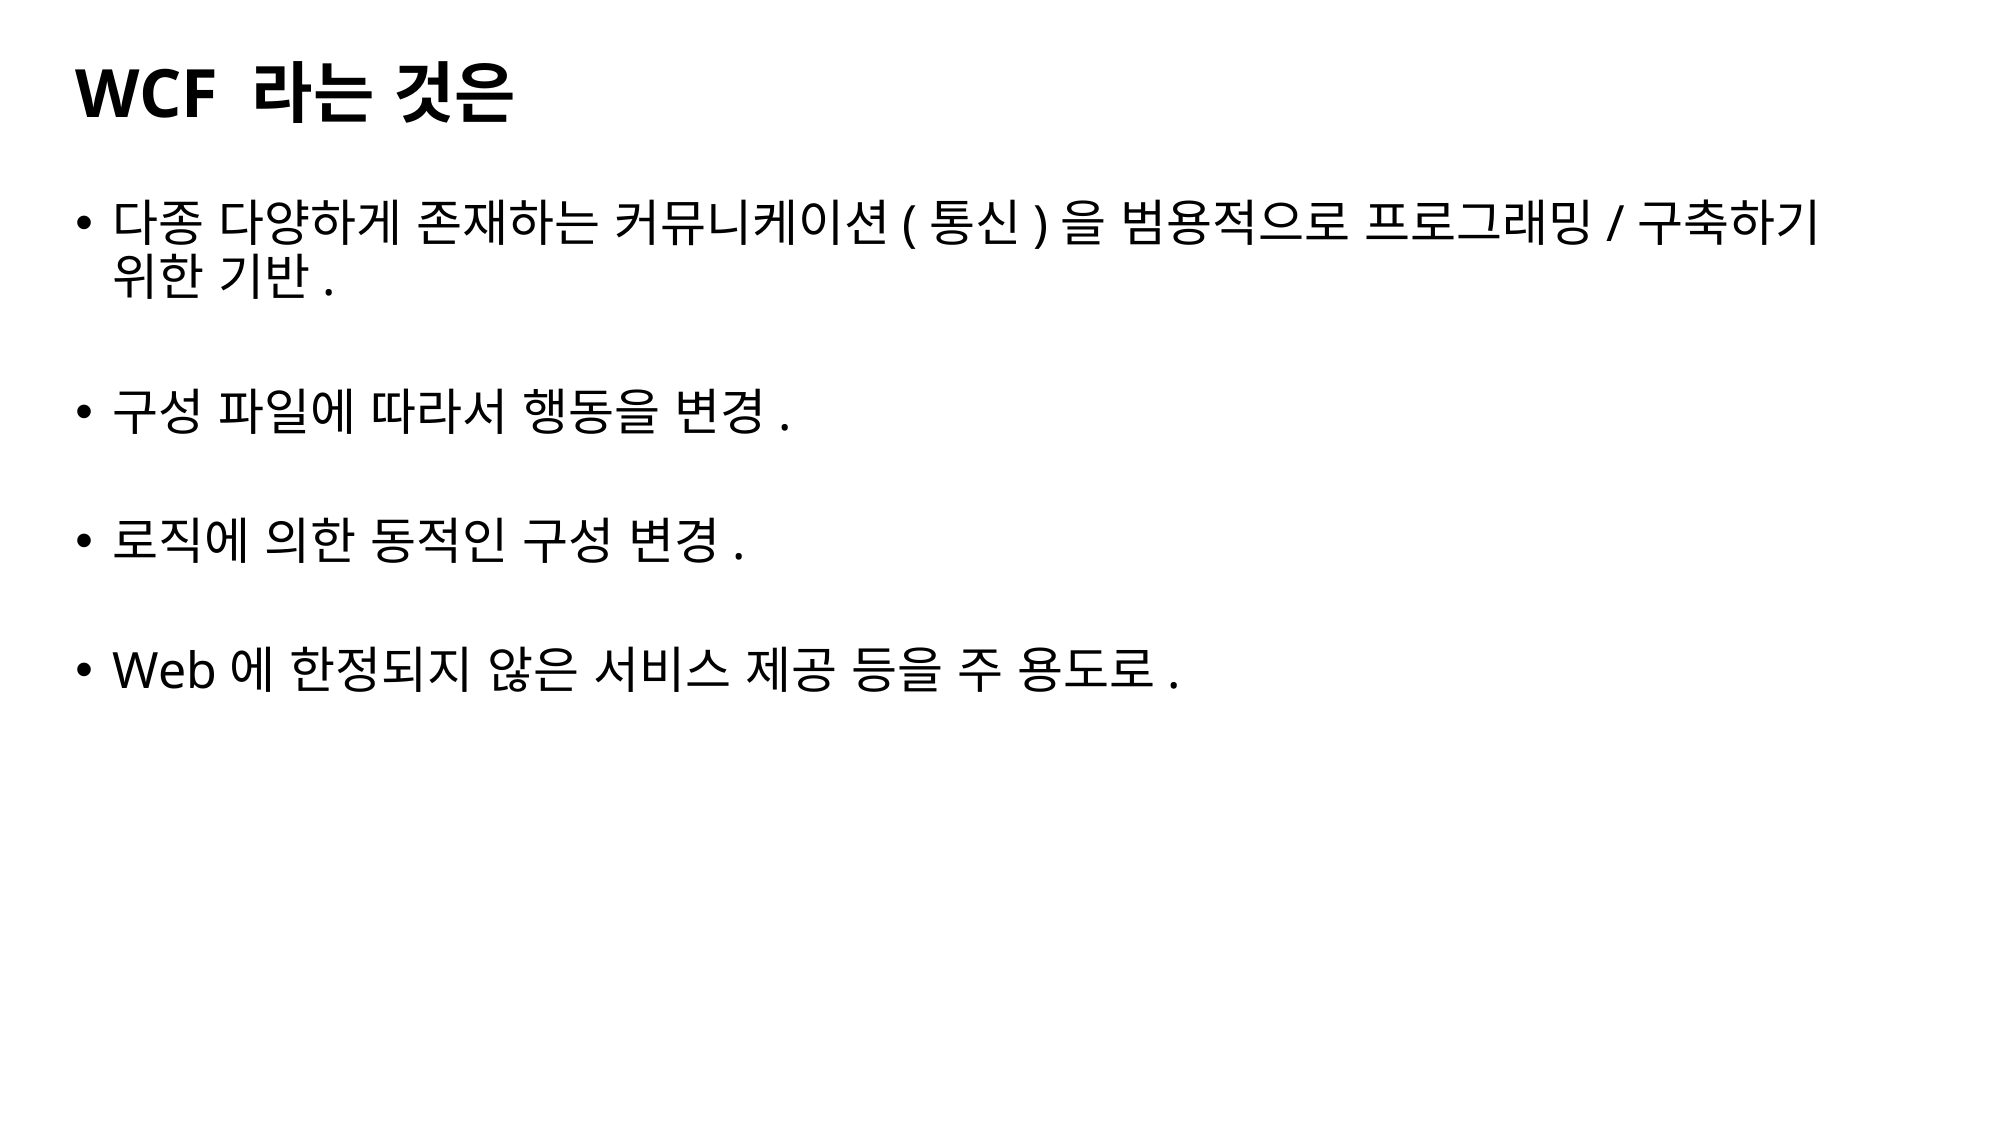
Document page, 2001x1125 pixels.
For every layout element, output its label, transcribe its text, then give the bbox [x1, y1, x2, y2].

list 다종 다양하게 존재하는 커뮤니케이션(통신)을 범용적으로 프로그래밍/구축하기 위한 기반. 구성 파일에 따라서 행동을 변경. 로직에 의한 동적인 구성 변경. Web에 한정되지 않은 서비스 제공 등을 주 용도로. [60, 191, 1908, 971]
title WCF 라는 것은 [60, 47, 1368, 146]
